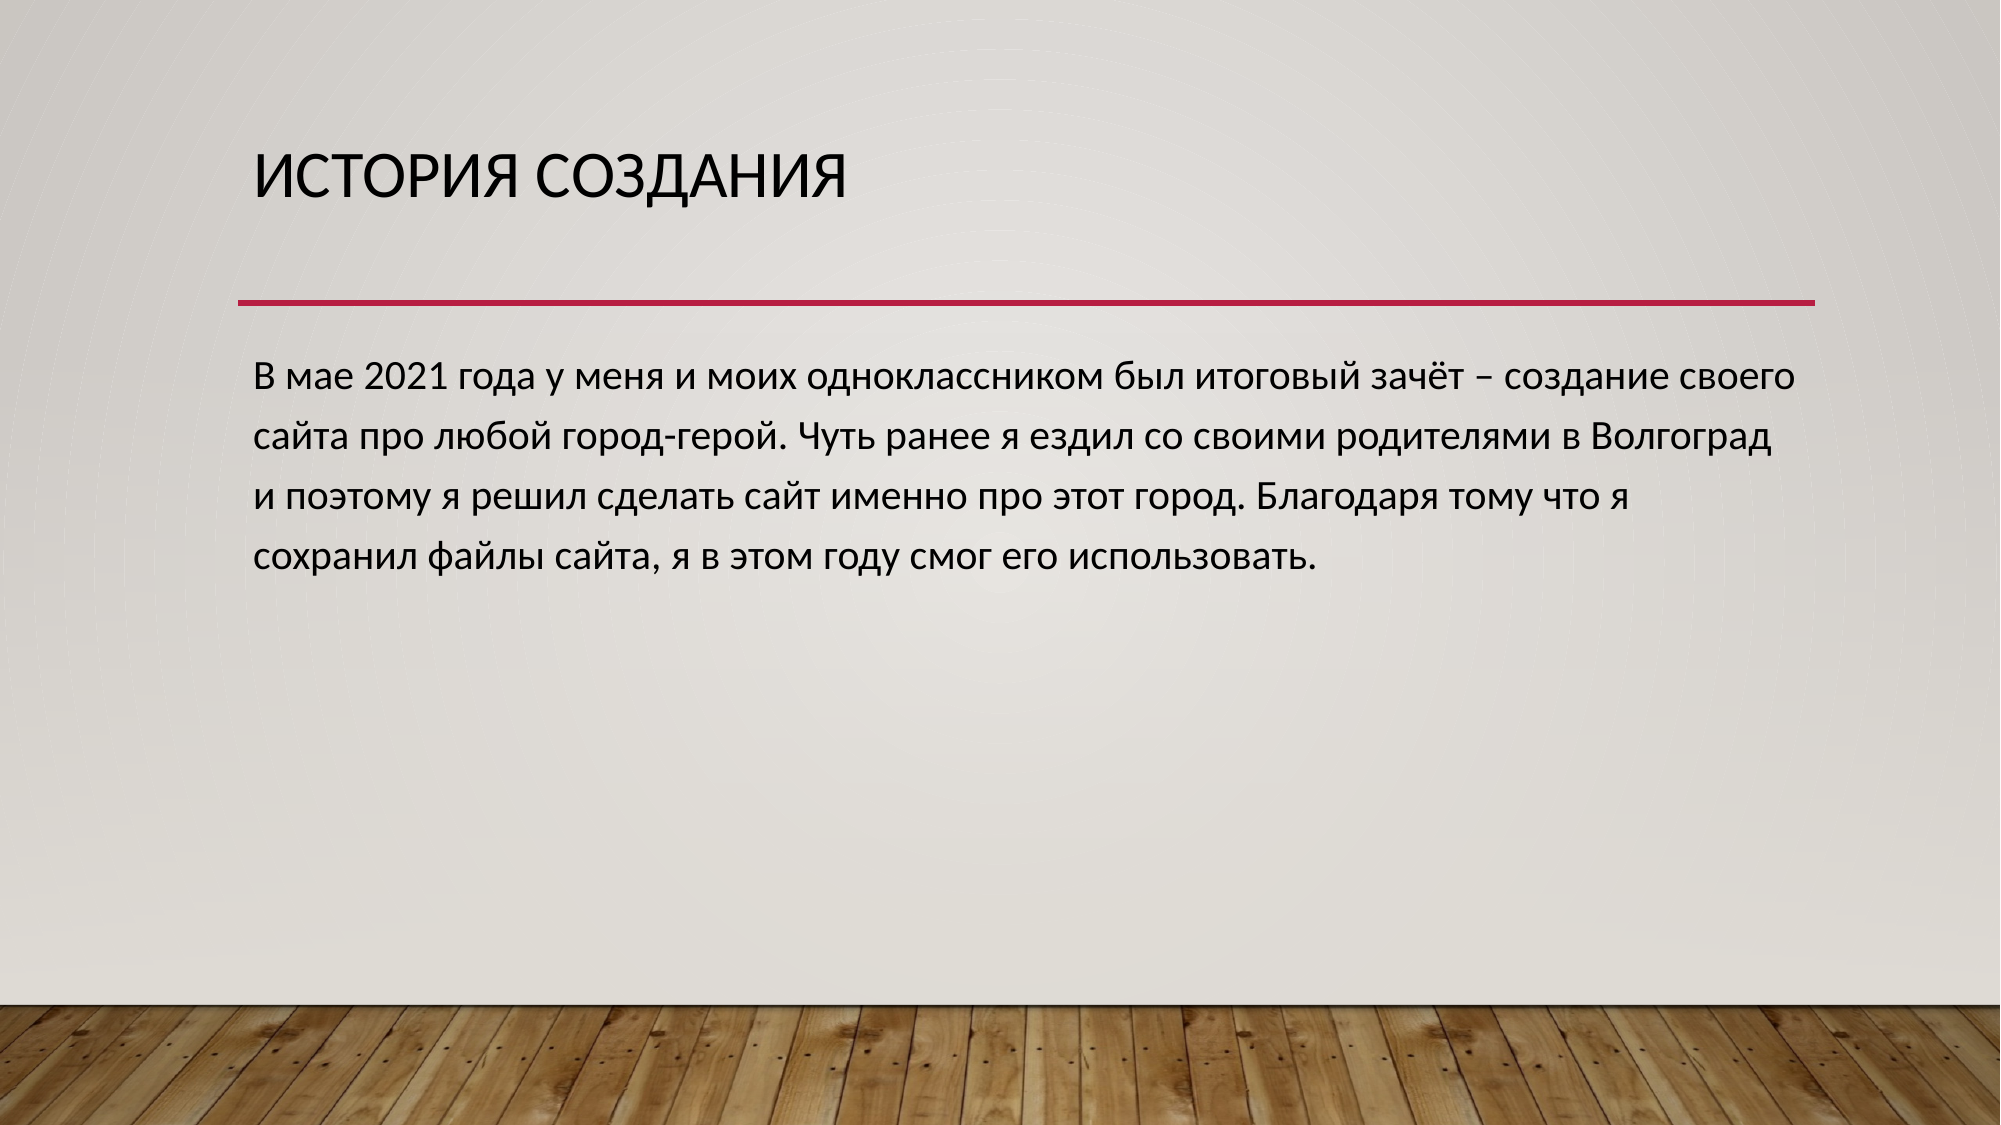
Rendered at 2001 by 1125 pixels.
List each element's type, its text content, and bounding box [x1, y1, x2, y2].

picture [0, 1005, 2000, 1125]
list В мае 2021 года у меня и моих одноклассником был итоговый зачёт – создание своего сайта про любой город-герой. Чуть ранее я ездил со своими родителями в Волгоград и поэтому я решил сделать сайт именно про этот город. Благодаря тому что я сохранил файлы сайта, я в этом году смог его использовать. [238, 330, 1814, 897]
title История создания [238, 131, 1814, 305]
